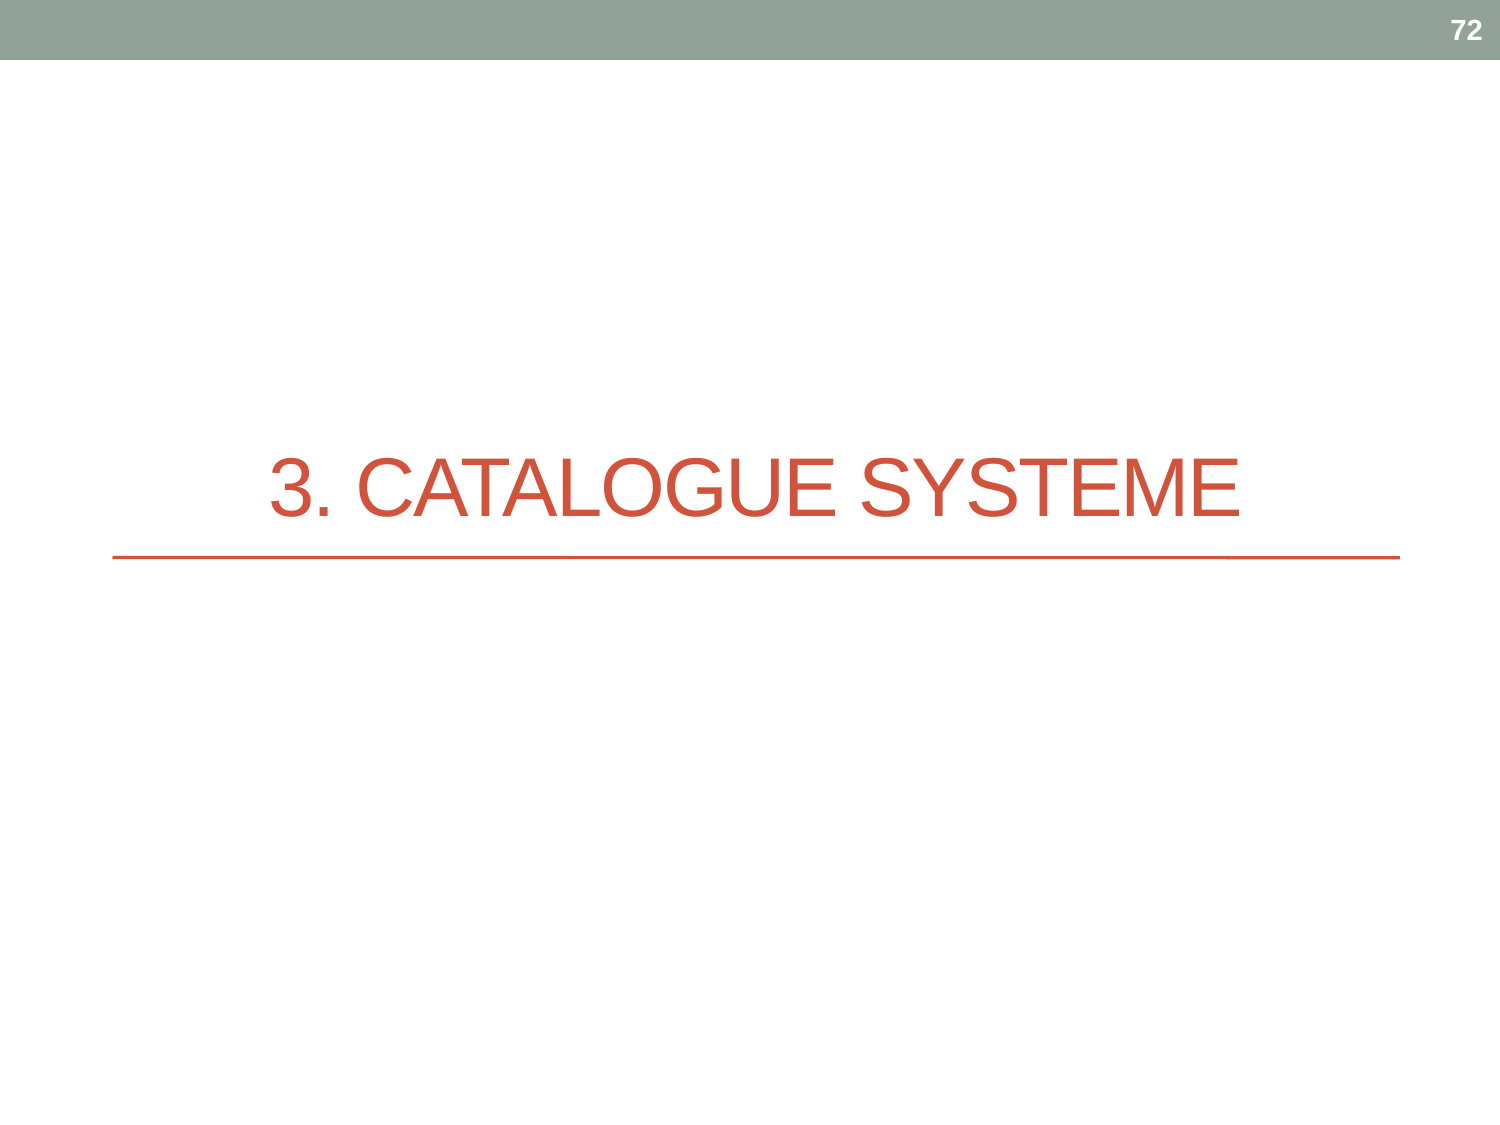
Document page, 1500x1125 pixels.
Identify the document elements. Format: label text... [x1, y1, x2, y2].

title 3. CATALOGUE SYSTEME [112, 224, 1400, 542]
slide_number 72 [1377, 0, 1498, 57]
